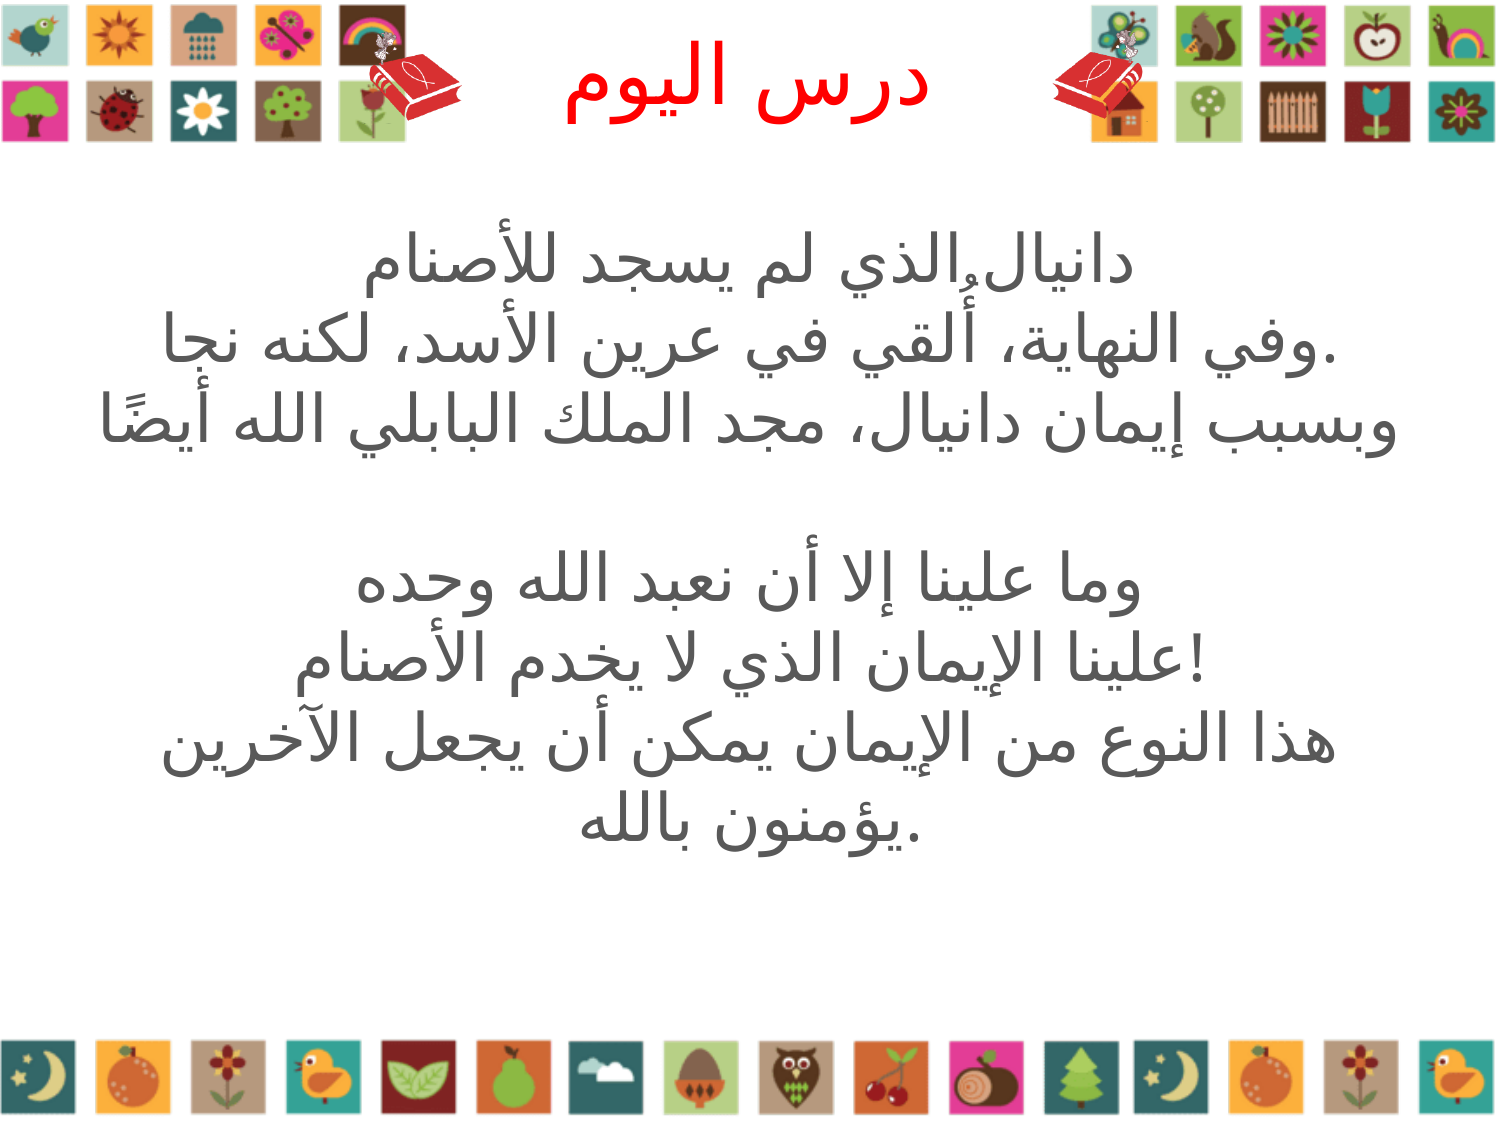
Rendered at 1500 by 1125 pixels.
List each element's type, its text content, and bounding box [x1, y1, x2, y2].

text_box درس اليوم [425, 13, 1022, 129]
picture [0, 3, 494, 150]
picture [1021, 3, 1500, 150]
text_box دانيال الذي لم يسجد للأصنام وفي النهاية، أُلقي في عرين الأسد، لكنه نجا. وبسبب إيمان دانيال، مجد الملك البابلي الله أيضًا وما علينا إلا أن نعبد الله وحده علينا الإيمان الذي لا يخدم الأصنام! هذا النوع من الإيمان يمكن أن يجعل الآخرين يؤمنون بالله. [76, 208, 1424, 863]
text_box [0, 1028, 1500, 1118]
